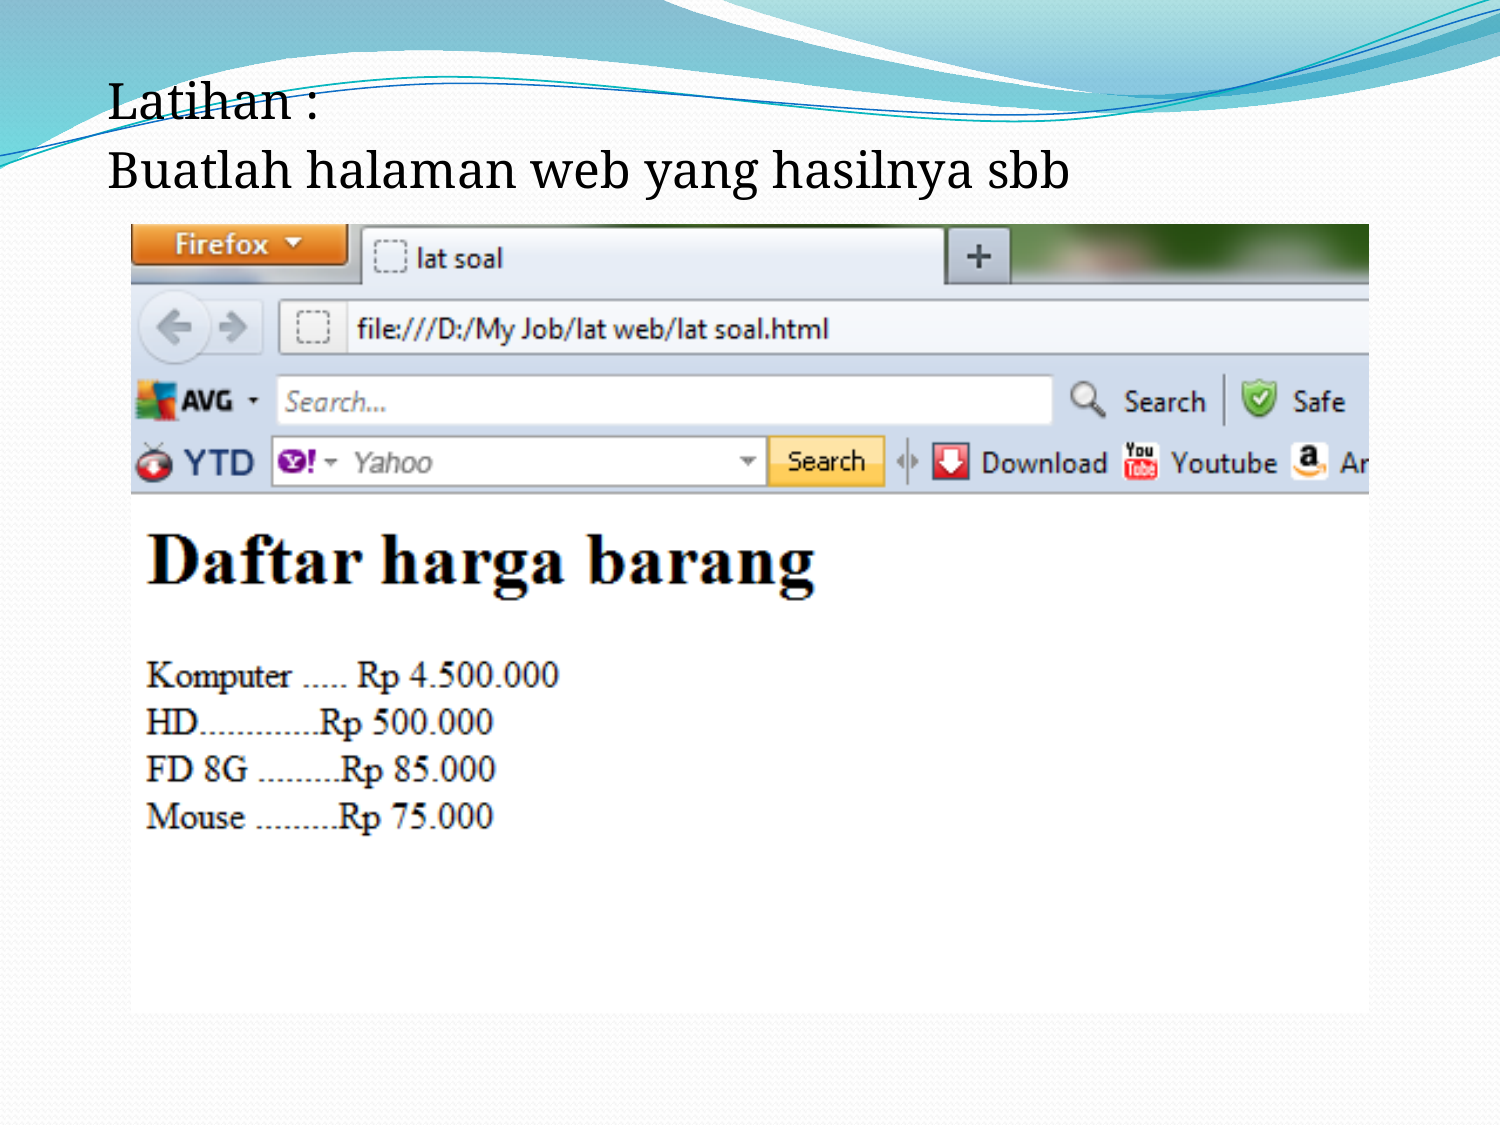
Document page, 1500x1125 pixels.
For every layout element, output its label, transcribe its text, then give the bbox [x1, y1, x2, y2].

picture [131, 224, 1369, 1013]
text_box Latihan : Buatlah halaman web yang hasilnya sbb [75, 62, 1450, 225]
